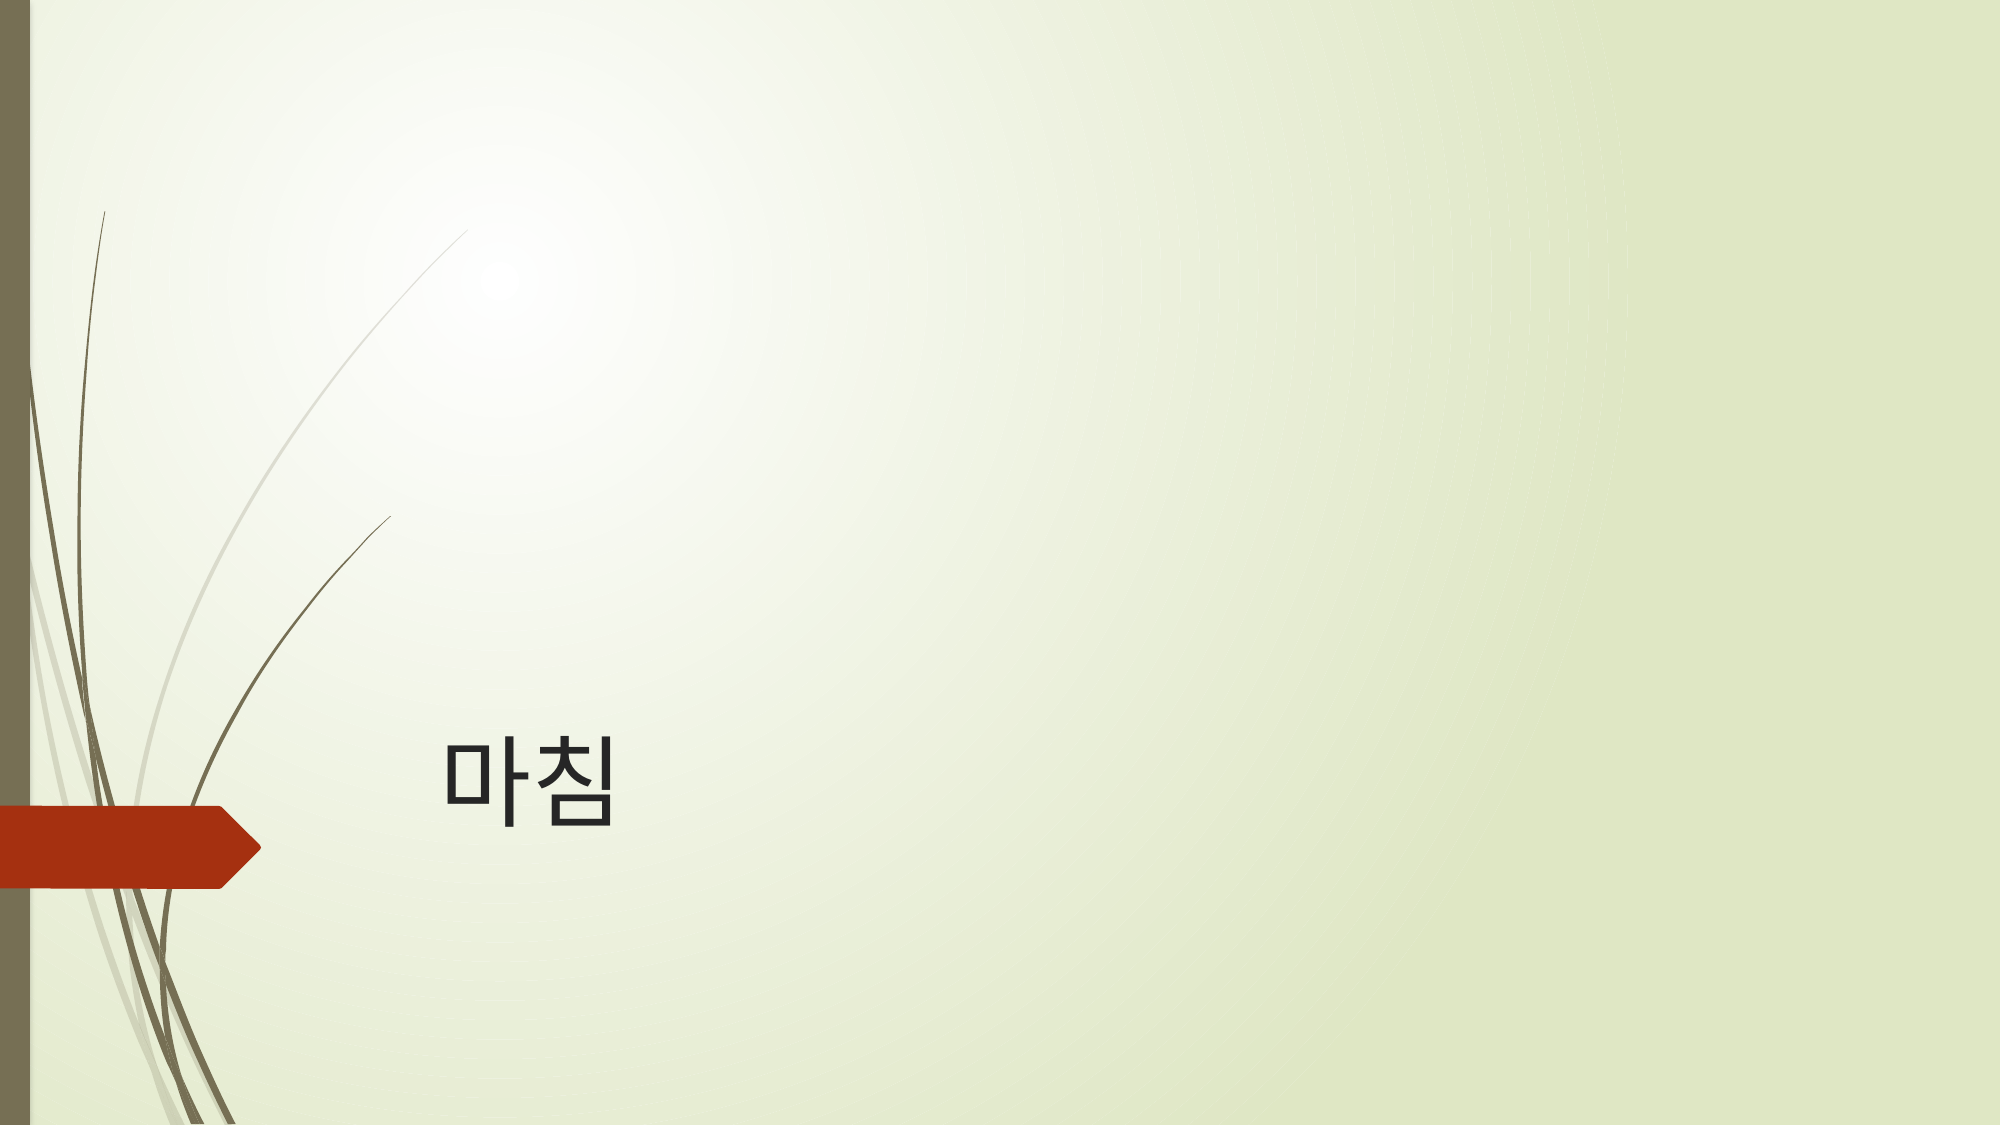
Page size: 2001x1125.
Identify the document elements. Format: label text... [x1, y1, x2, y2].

title 마침 [424, 399, 1888, 847]
